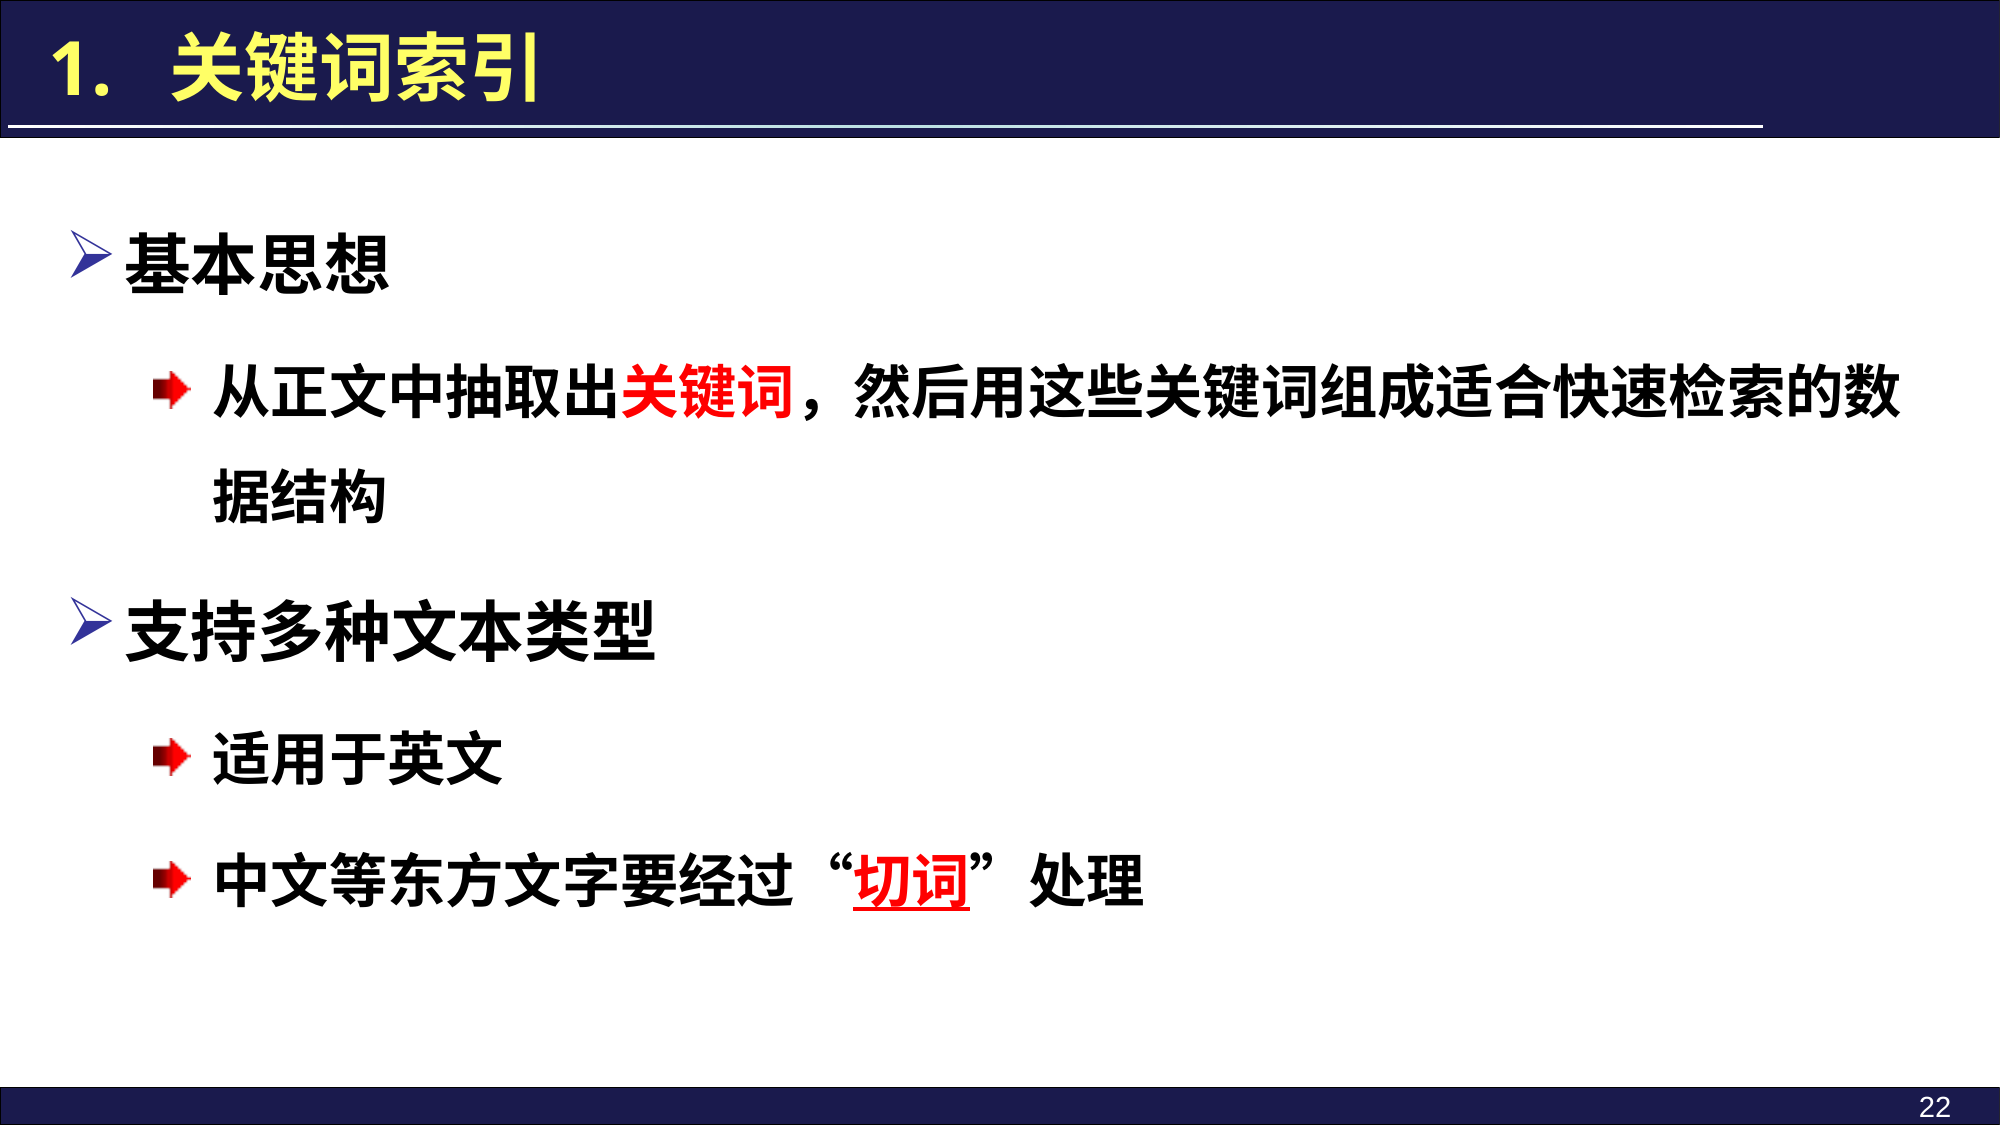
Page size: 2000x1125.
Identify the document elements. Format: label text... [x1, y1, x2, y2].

picture [153, 738, 191, 776]
slide_number 22 [1666, 1080, 1967, 1119]
picture [153, 861, 191, 898]
picture [153, 371, 191, 409]
list 基本思想 从正文中抽取出关键词，然后用这些关键词组成适合快速检索的数据结构 支持多种文本类型 适用于英文 中文等东方文字要经过“切词”处理 [50, 174, 1950, 1050]
title 1. 关键词索引 [33, 12, 1767, 118]
